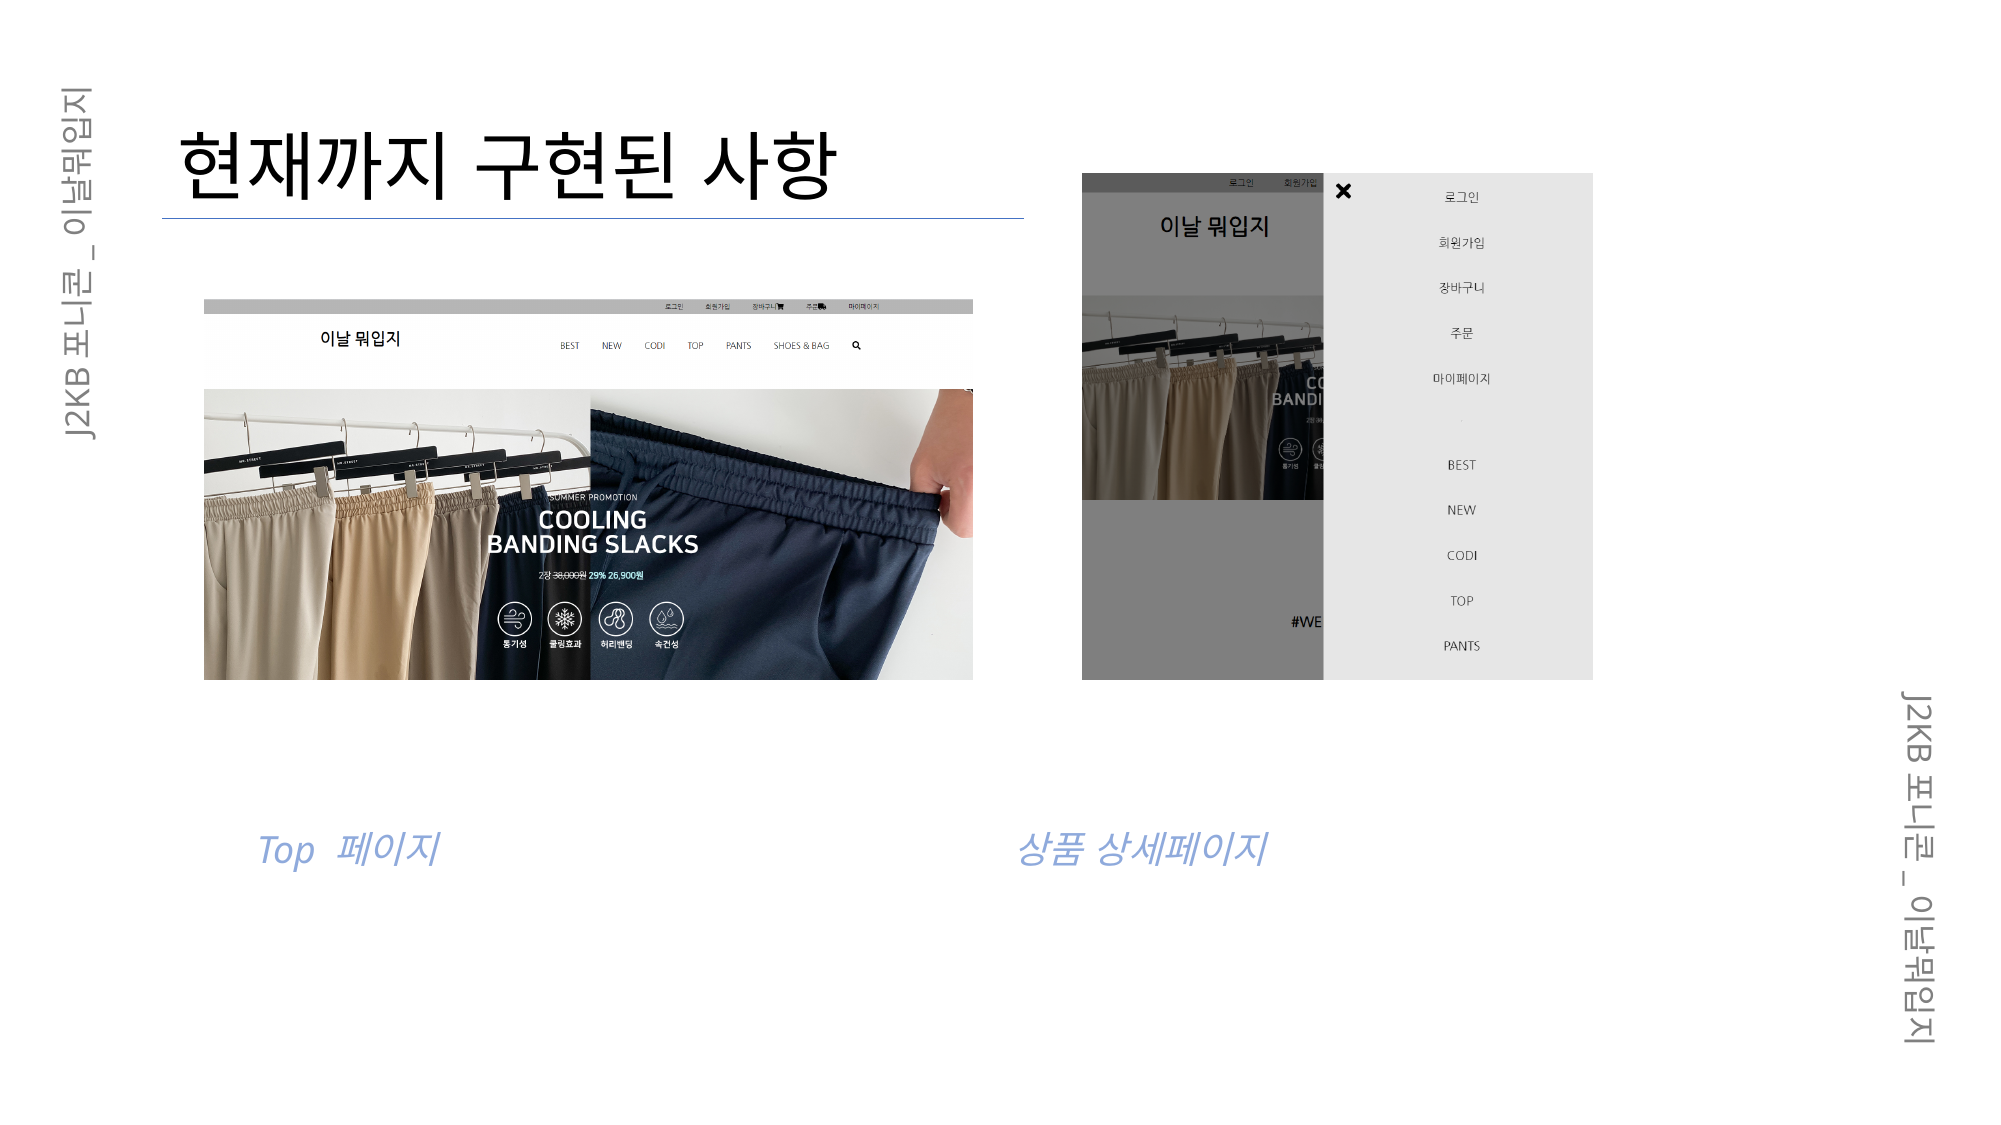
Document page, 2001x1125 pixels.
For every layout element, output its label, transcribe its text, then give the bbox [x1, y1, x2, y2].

picture [204, 299, 973, 680]
text_box 현재까지 구현된 사항 [162, 112, 1024, 218]
picture [1082, 173, 1593, 680]
text_box 상품 상세페이지 [999, 818, 1309, 879]
text_box J2KB포니콘_이날뭐입지 [48, 32, 104, 453]
text_box J2KB포니콘_이날뭐입지 [1893, 679, 1949, 1100]
text_box Top 페이지 [242, 818, 593, 879]
